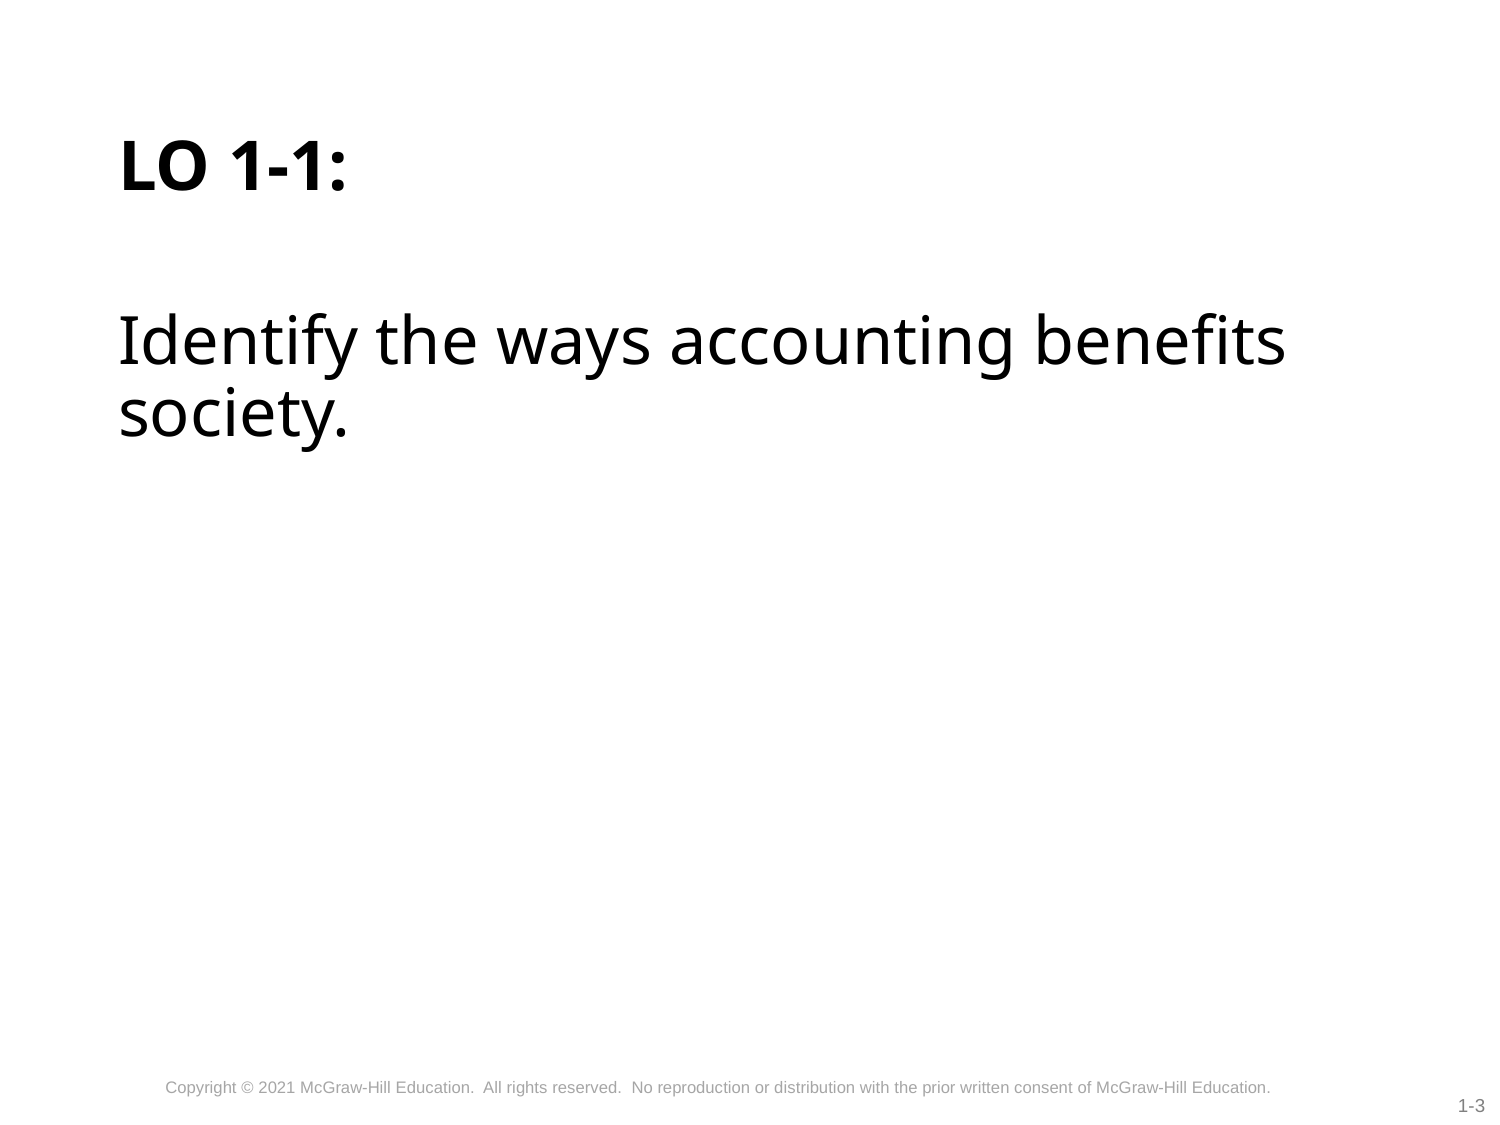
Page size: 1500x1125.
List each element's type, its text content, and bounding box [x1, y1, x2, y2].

title LO 1-1: [103, 59, 1397, 278]
list Identify the ways accounting benefits society. [103, 299, 1397, 1014]
